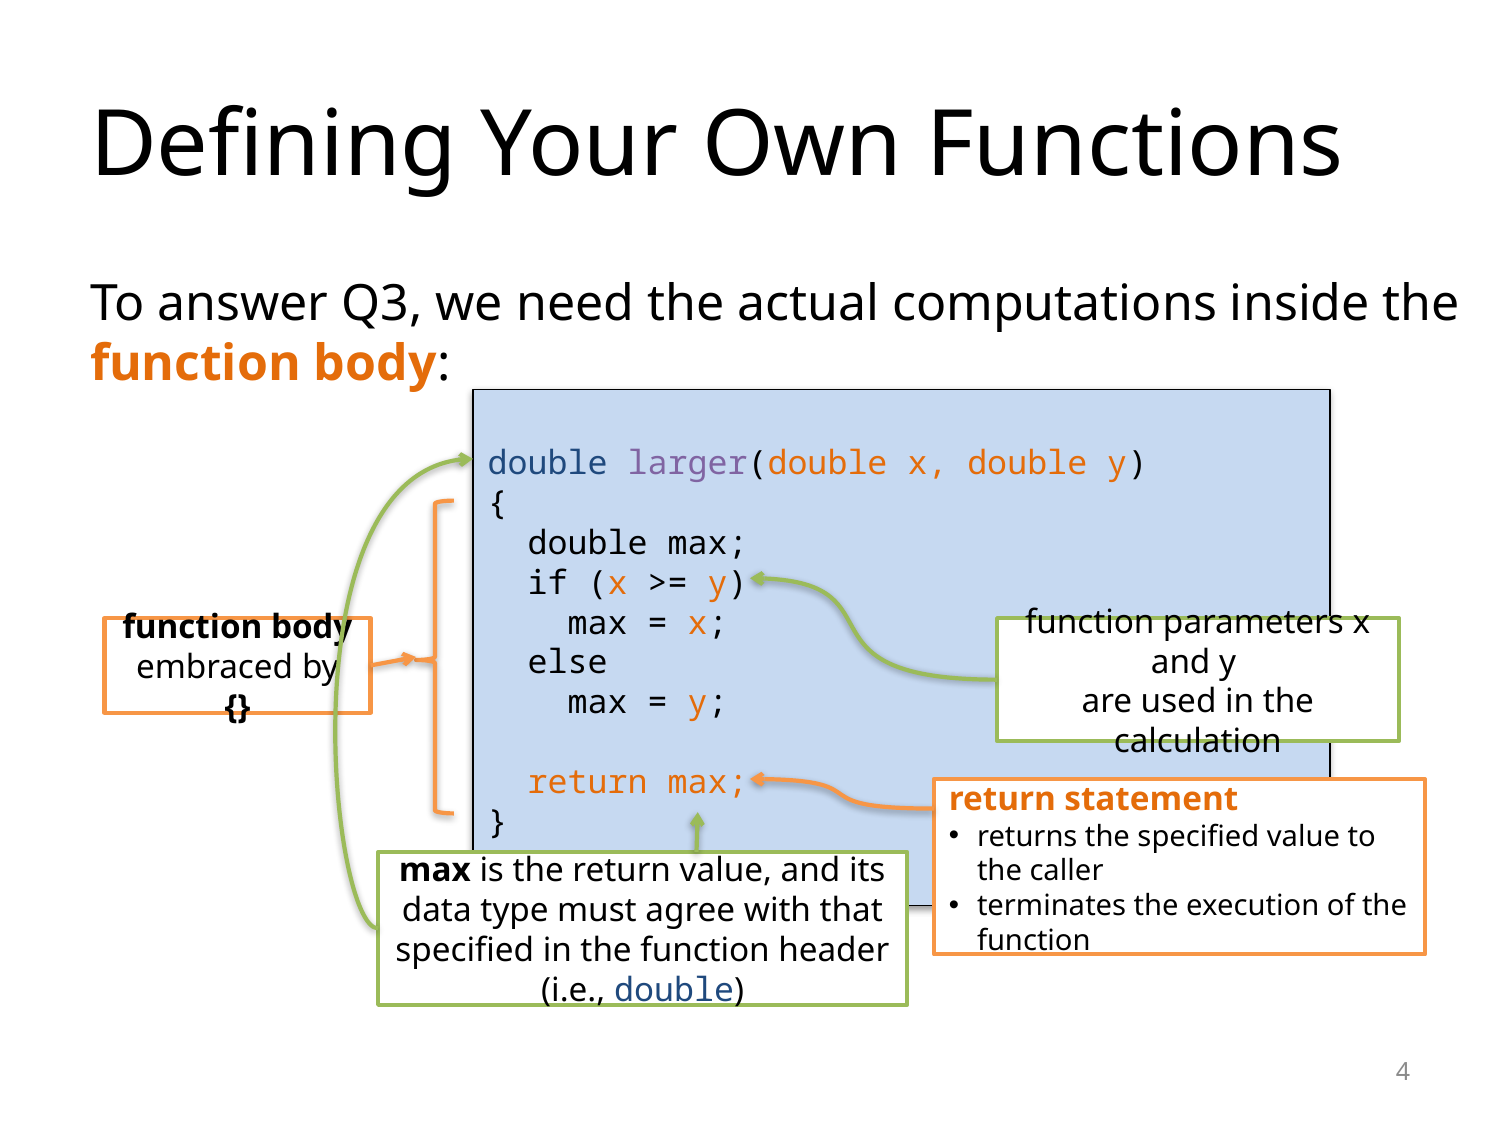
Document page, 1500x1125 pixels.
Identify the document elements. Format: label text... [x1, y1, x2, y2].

list To answer Q3, we need the actual computations inside the function body: [75, 262, 1500, 1005]
text_box return statement returns the specified value to the caller terminates the execution of the function [932, 777, 1427, 956]
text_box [749, 778, 935, 809]
text_box double larger(double x, double y) { double max; if (x >= y) max = x; else max = y; return max; } [472, 389, 1331, 906]
title Defining Your Own Functions [75, 45, 1425, 233]
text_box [377, 458, 474, 929]
text_box max is the return value, and its data type must agree with that specified in the function header (i.e., double) [376, 850, 909, 1007]
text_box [104, 500, 372, 814]
text_box function parameters x and y are used in the calculation [995, 616, 1401, 743]
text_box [749, 577, 998, 680]
slide_number 4 [1074, 1042, 1425, 1103]
